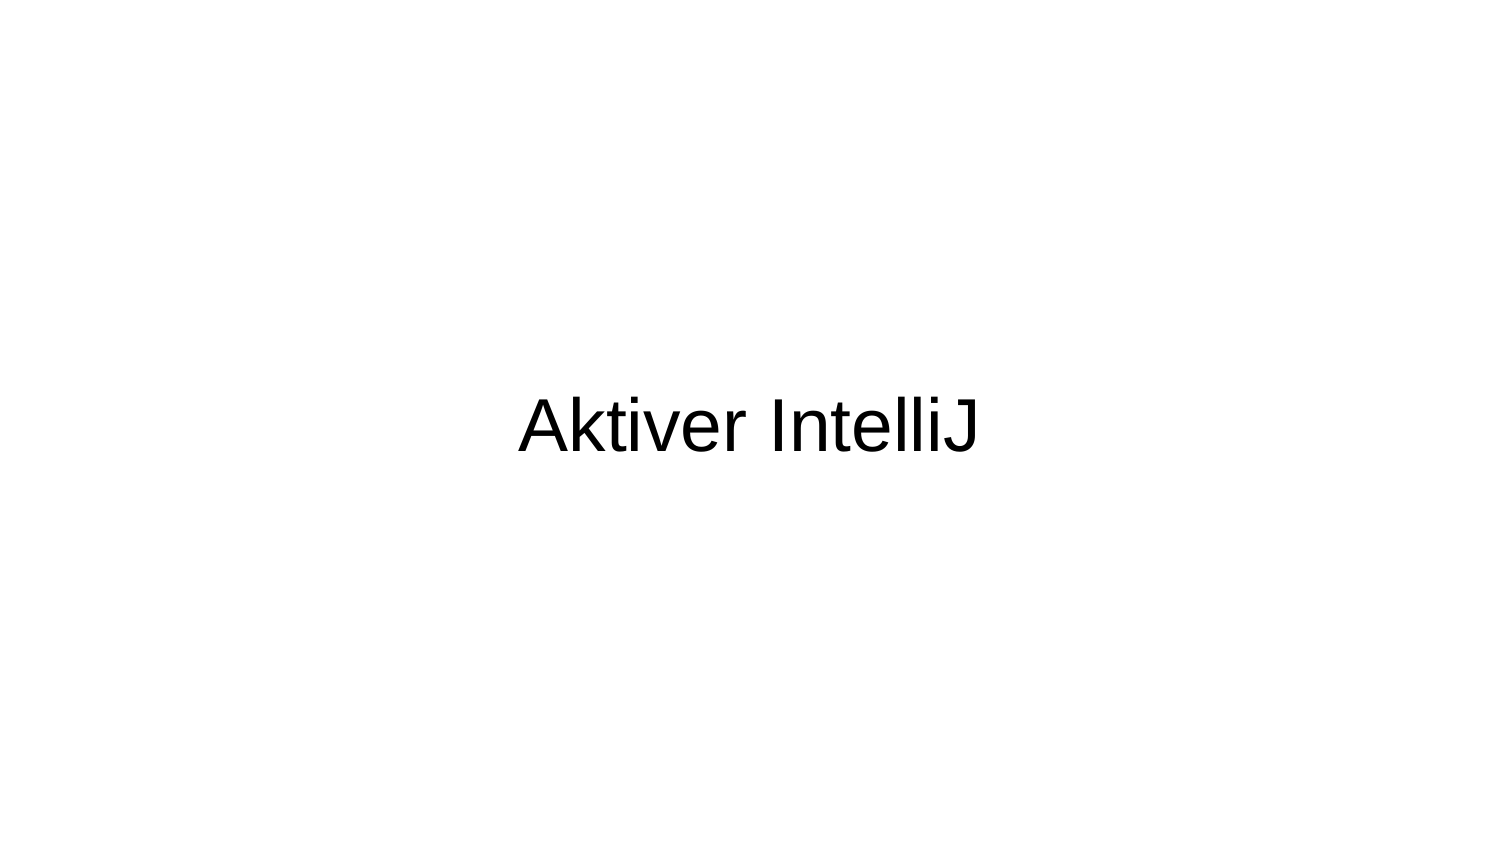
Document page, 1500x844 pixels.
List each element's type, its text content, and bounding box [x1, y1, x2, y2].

title Aktiver IntelliJ [51, 352, 1449, 491]
